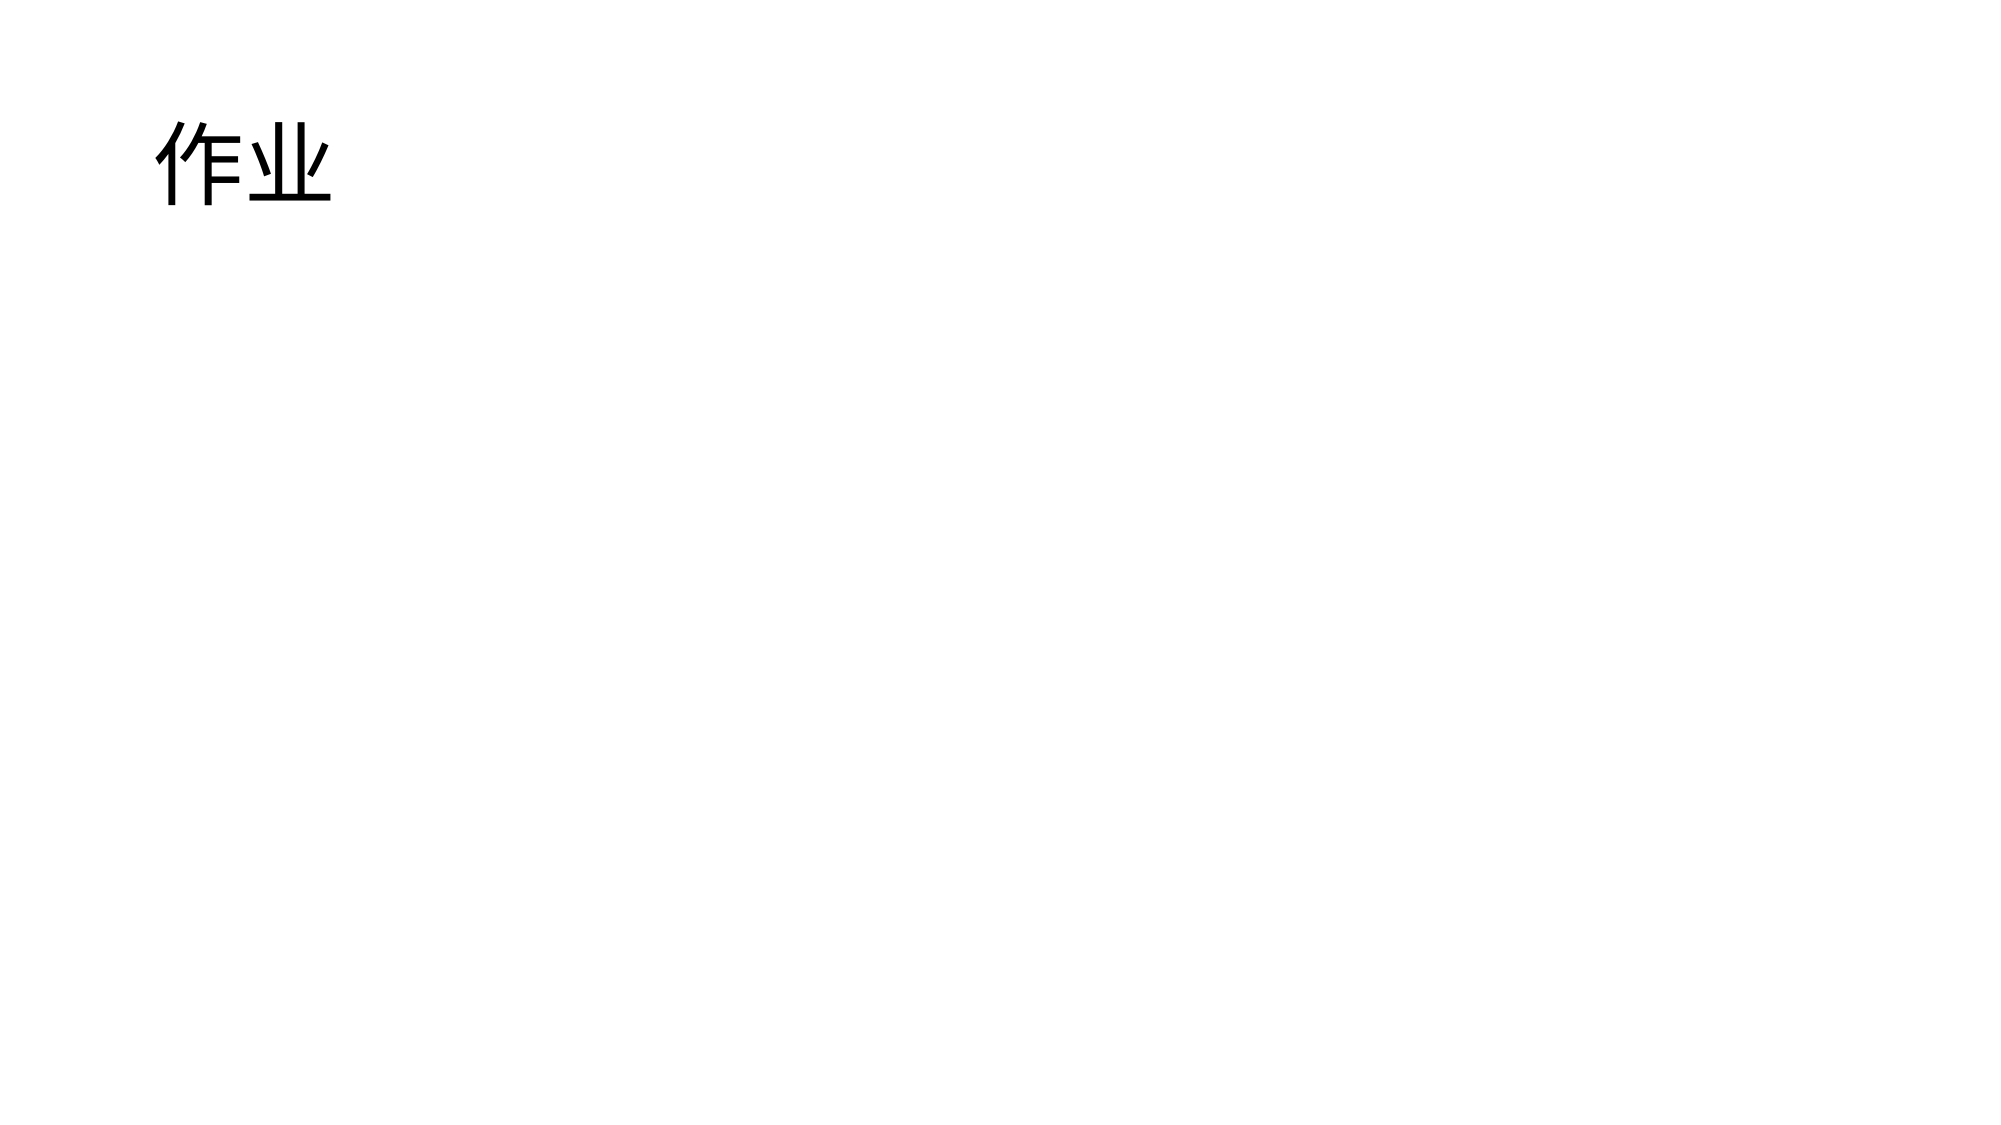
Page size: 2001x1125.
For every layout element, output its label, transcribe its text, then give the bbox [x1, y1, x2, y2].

title 作业 [137, 59, 1863, 278]
